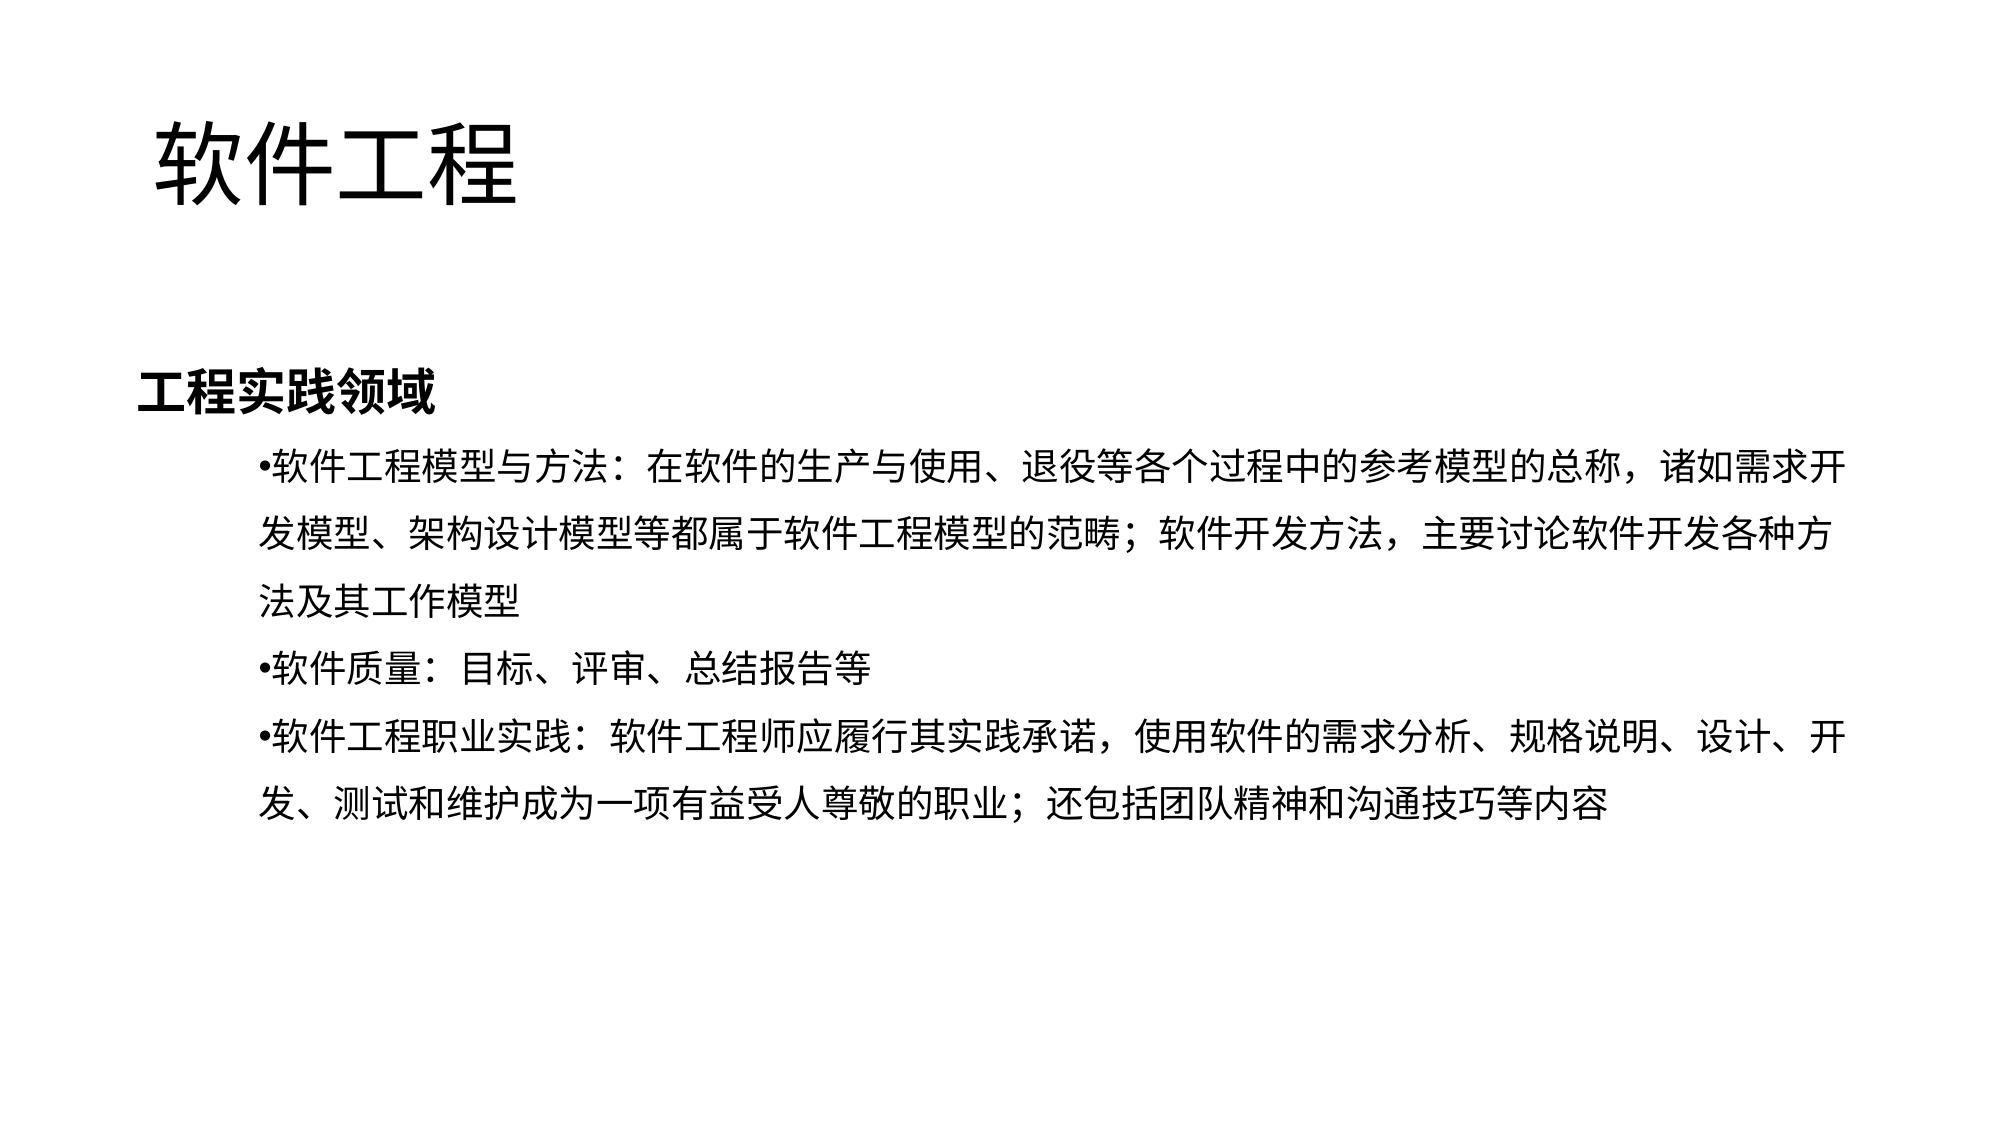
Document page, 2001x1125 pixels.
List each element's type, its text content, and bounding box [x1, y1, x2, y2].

text_box 工程实践领域 软件工程模型与方法：在软件的生产与使用、退役等各个过程中的参考模型的总称，诸如需求开发模型、架构设计模型等都属于软件工程模型的范畴；软件开发方法，主要讨论软件开发各种方法及其工作模型 软件质量：目标、评审、总结报告等 软件工程职业实践：软件工程师应履行其实践承诺，使用软件的需求分析、规格说明、设计、开发、测试和维护成为一项有益受人尊敬的职业；还包括团队精神和沟通技巧等内容 [121, 322, 1878, 901]
title 软件工程 [137, 59, 1863, 278]
